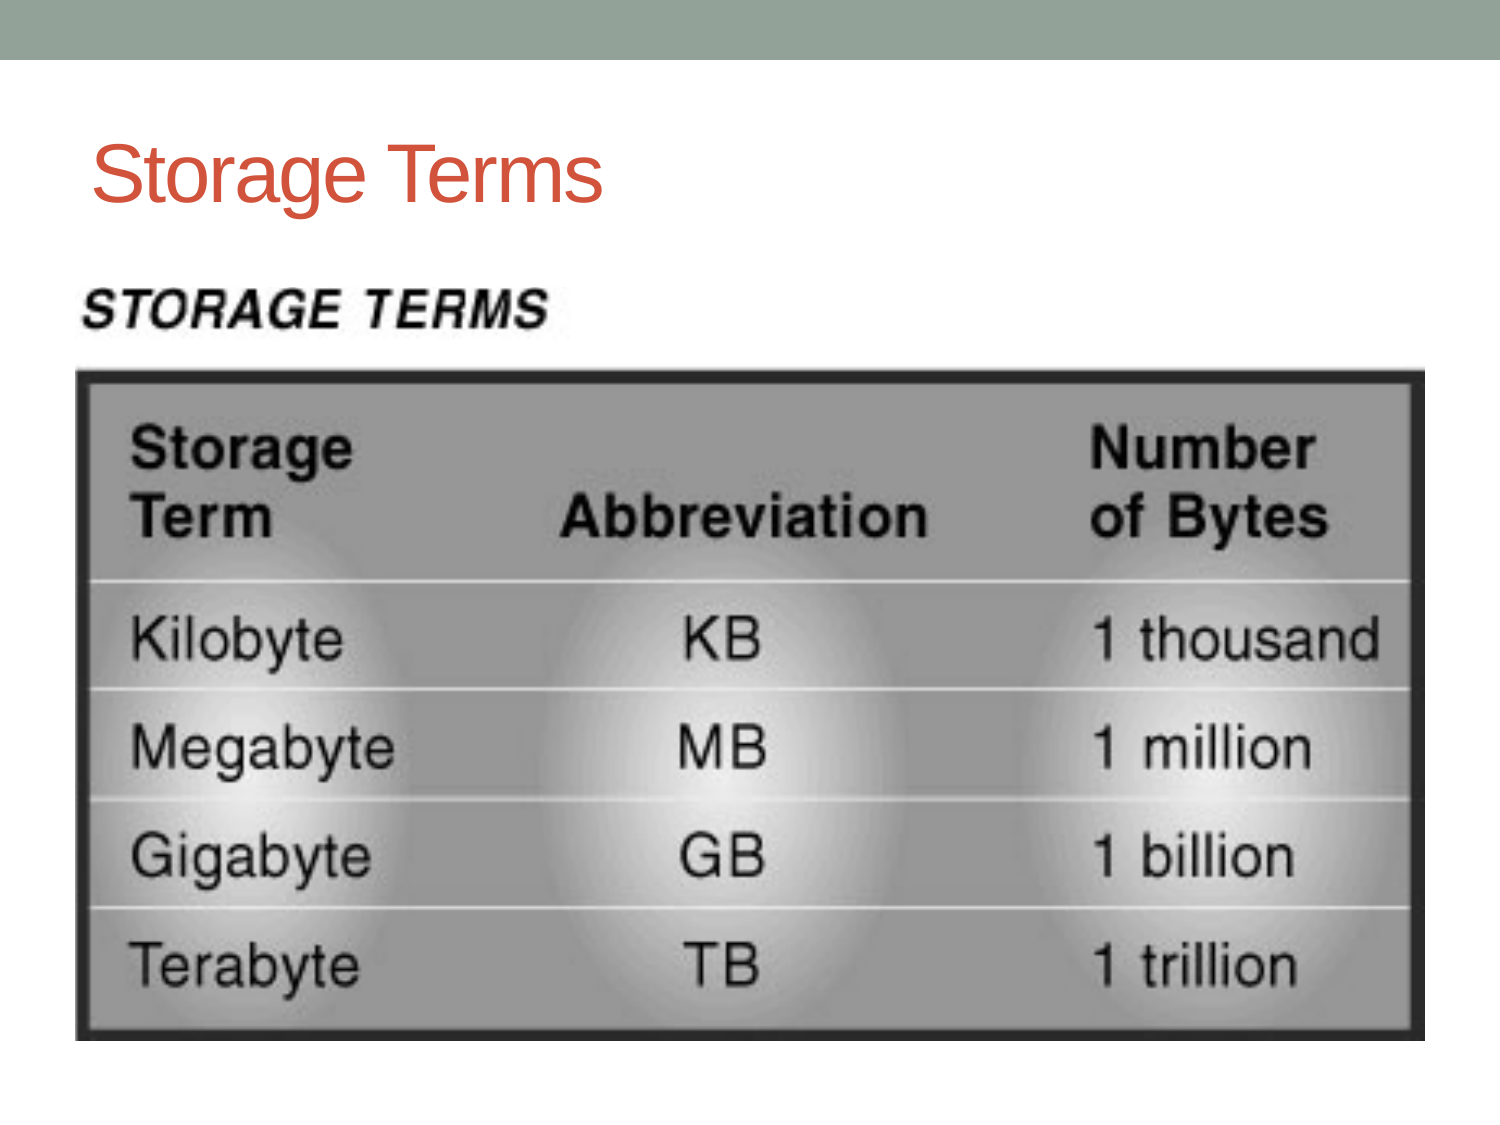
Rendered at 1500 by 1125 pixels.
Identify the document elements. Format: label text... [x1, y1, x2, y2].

title Storage Terms [75, 87, 1425, 250]
picture [75, 287, 1426, 1041]
